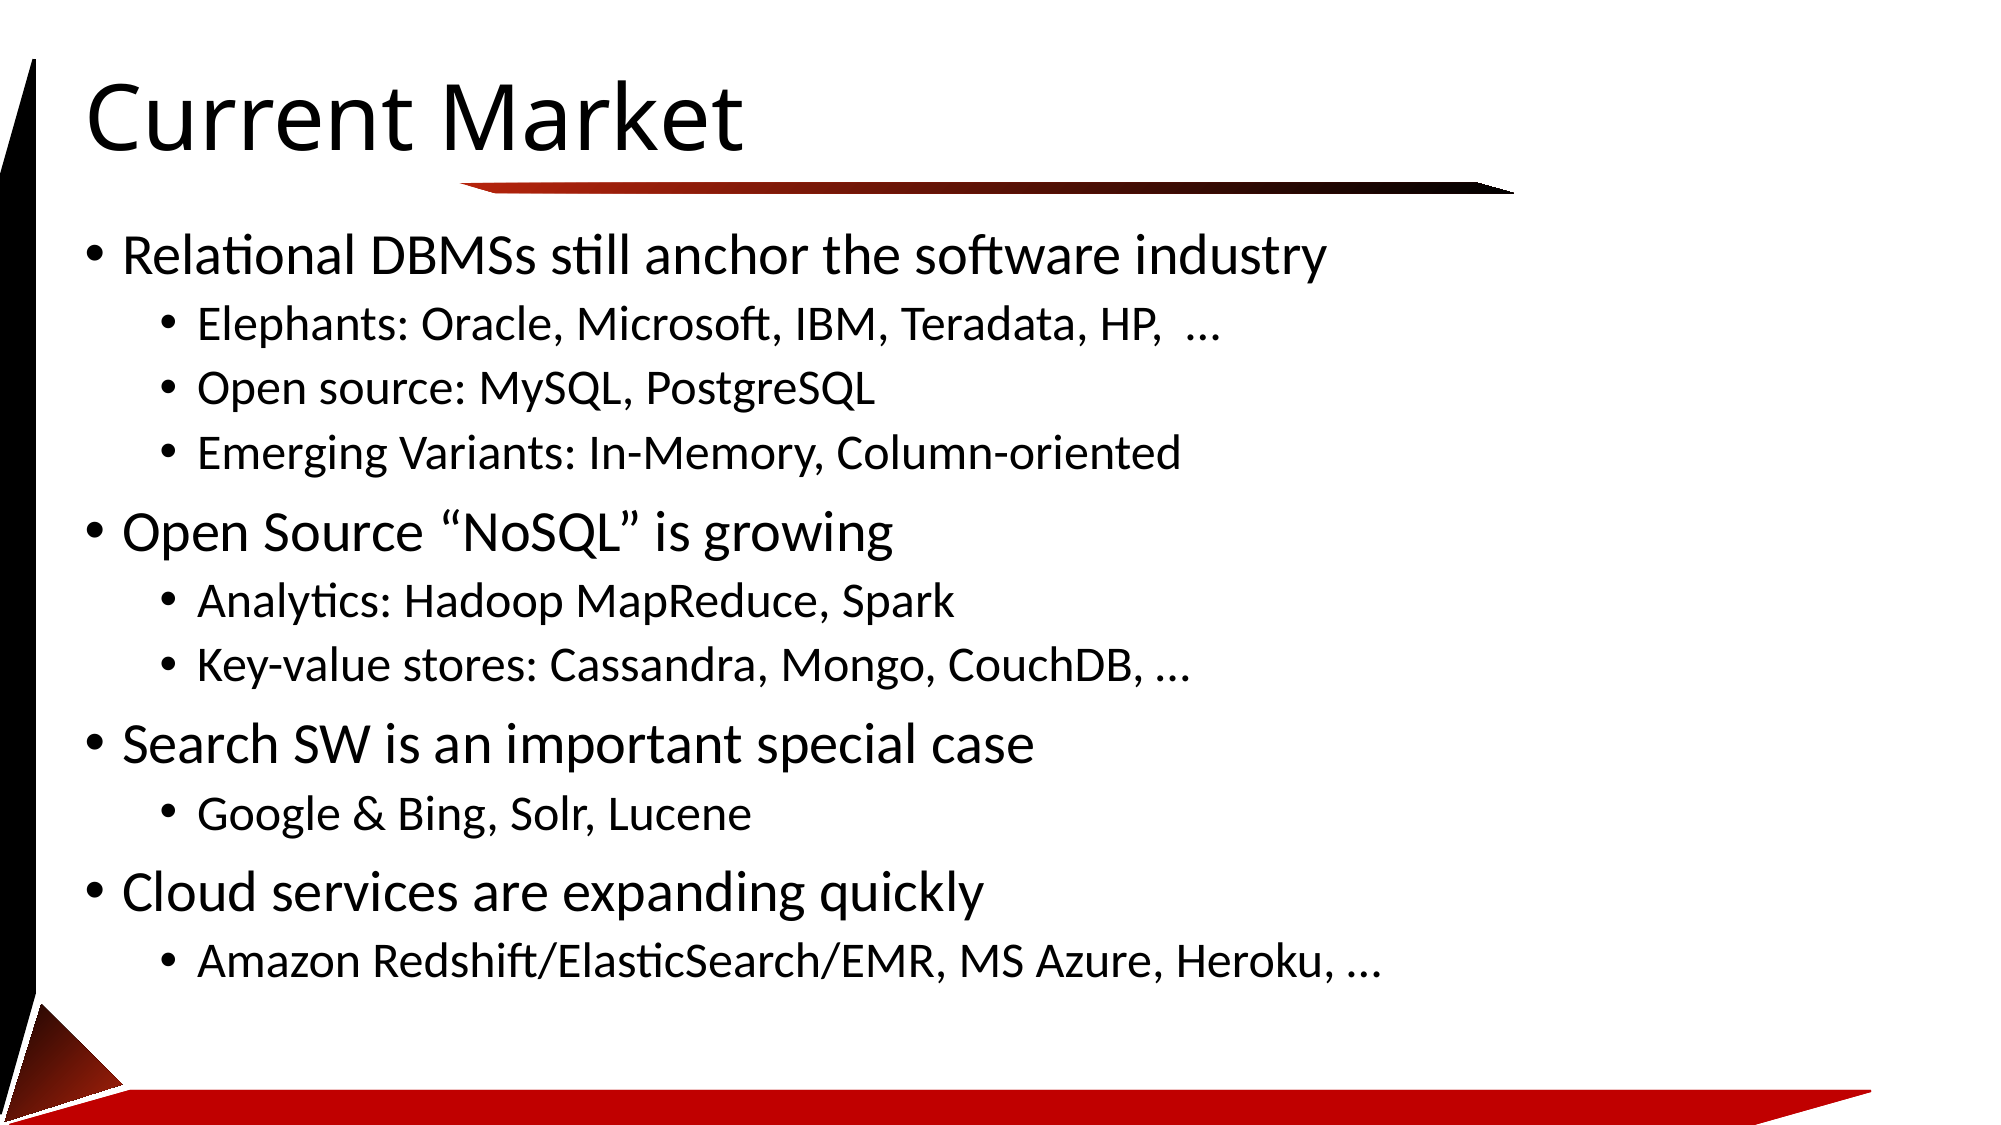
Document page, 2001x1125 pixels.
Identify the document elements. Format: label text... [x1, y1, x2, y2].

title Current Market [69, 45, 1971, 197]
list Relational DBMSs still anchor the software industry Elephants: Oracle, Microsoft, IBM, Teradata, HP, … Open source: MySQL, PostgreSQL Emerging Variants: In-Memory, Column-oriented Open Source “NoSQL” is growing Analytics: Hadoop MapReduce, Spark Key-value stores: Cassandra, Mongo, CouchDB, … Search SW is an important special case Google & Bing, Solr, Lucene Cloud services are expanding quickly Amazon Redshift/ElasticSearch/EMR, MS Azure, Heroku, … [69, 216, 1971, 1066]
